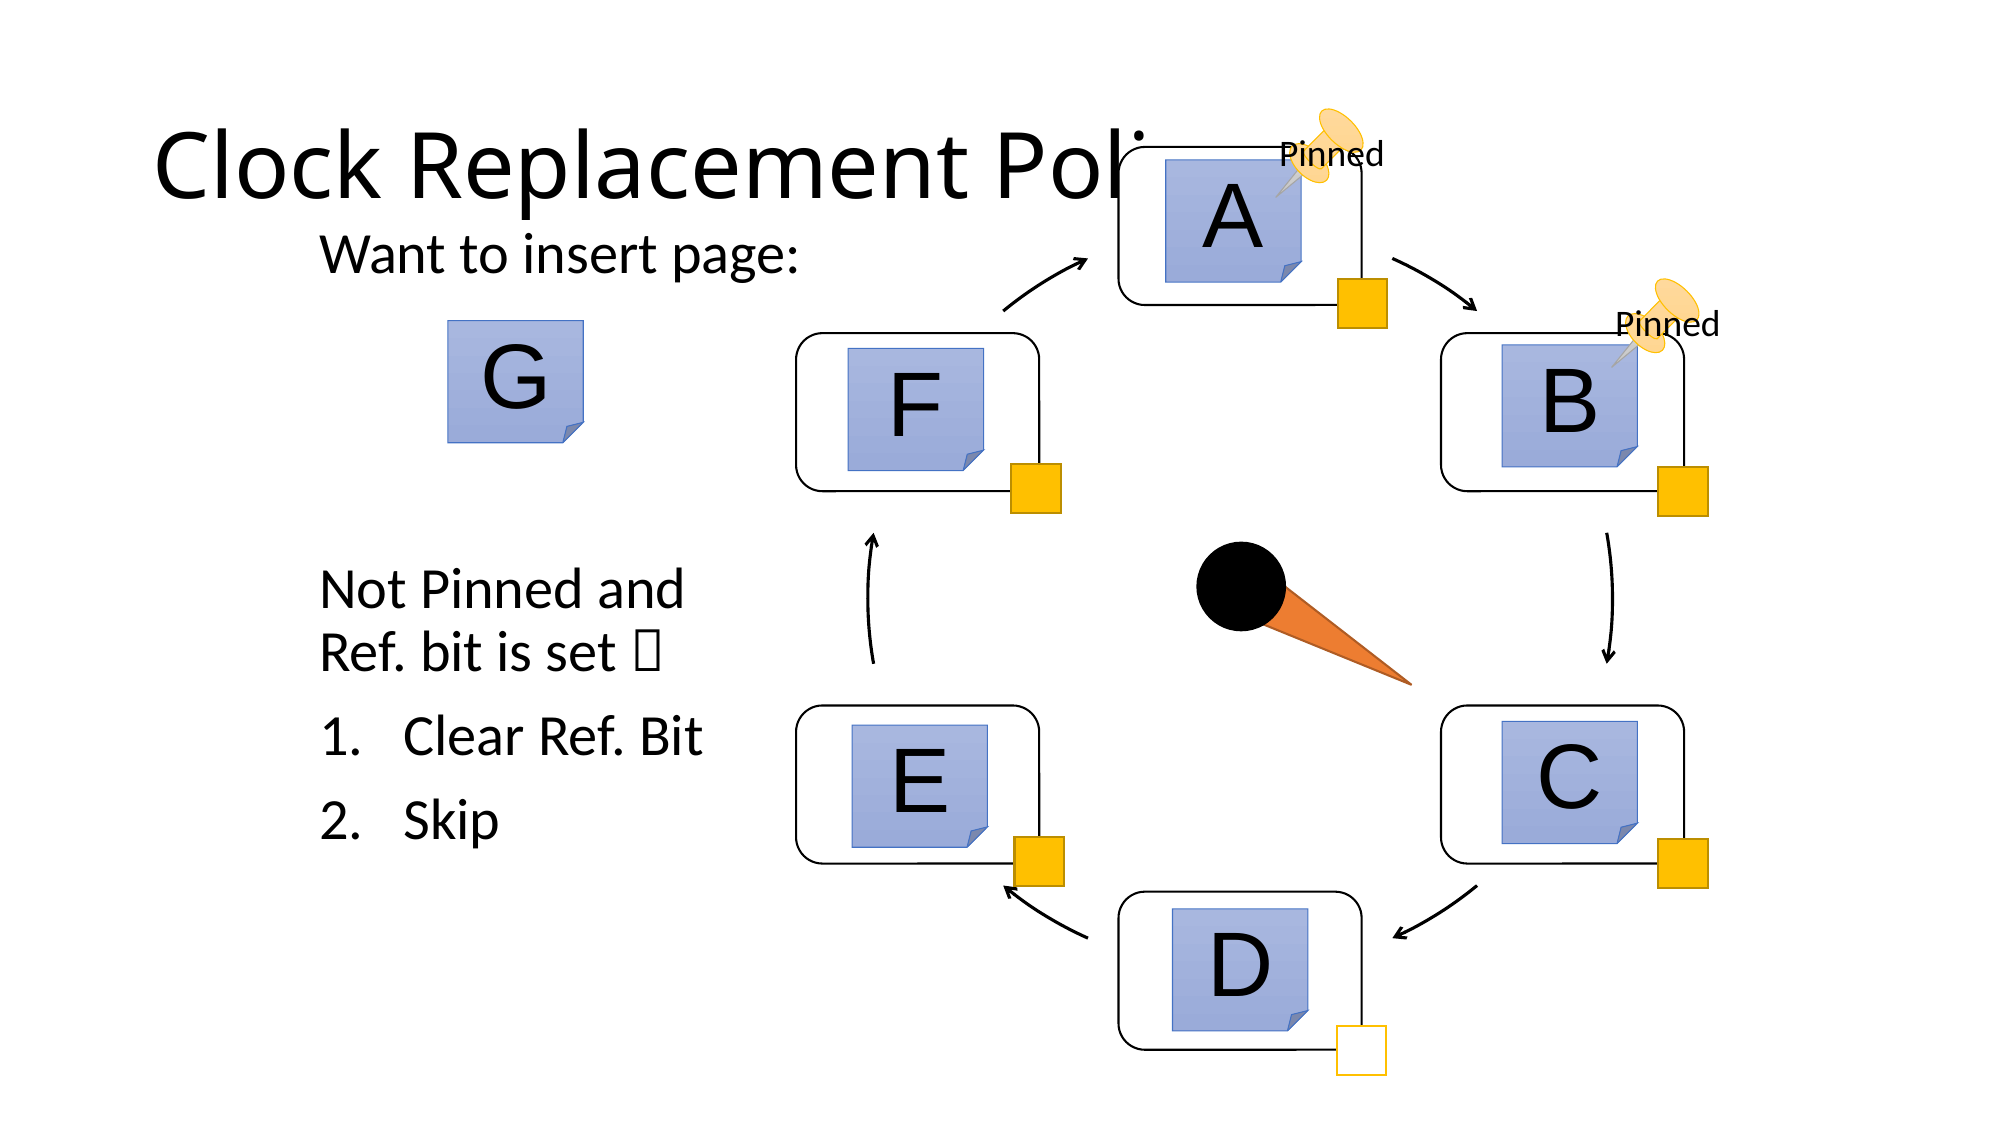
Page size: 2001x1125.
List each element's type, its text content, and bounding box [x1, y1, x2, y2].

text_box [1263, 105, 1401, 213]
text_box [1599, 275, 1737, 383]
title Clock Replacement Policy [137, 59, 1863, 278]
list Want to insert page: Not Pinned and Ref. bit is set  Clear Ref. Bit Skip [304, 215, 964, 1079]
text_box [730, 146, 1750, 1051]
text_box G [447, 320, 585, 444]
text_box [1042, 541, 1439, 631]
text_box [1336, 1051, 1387, 1076]
